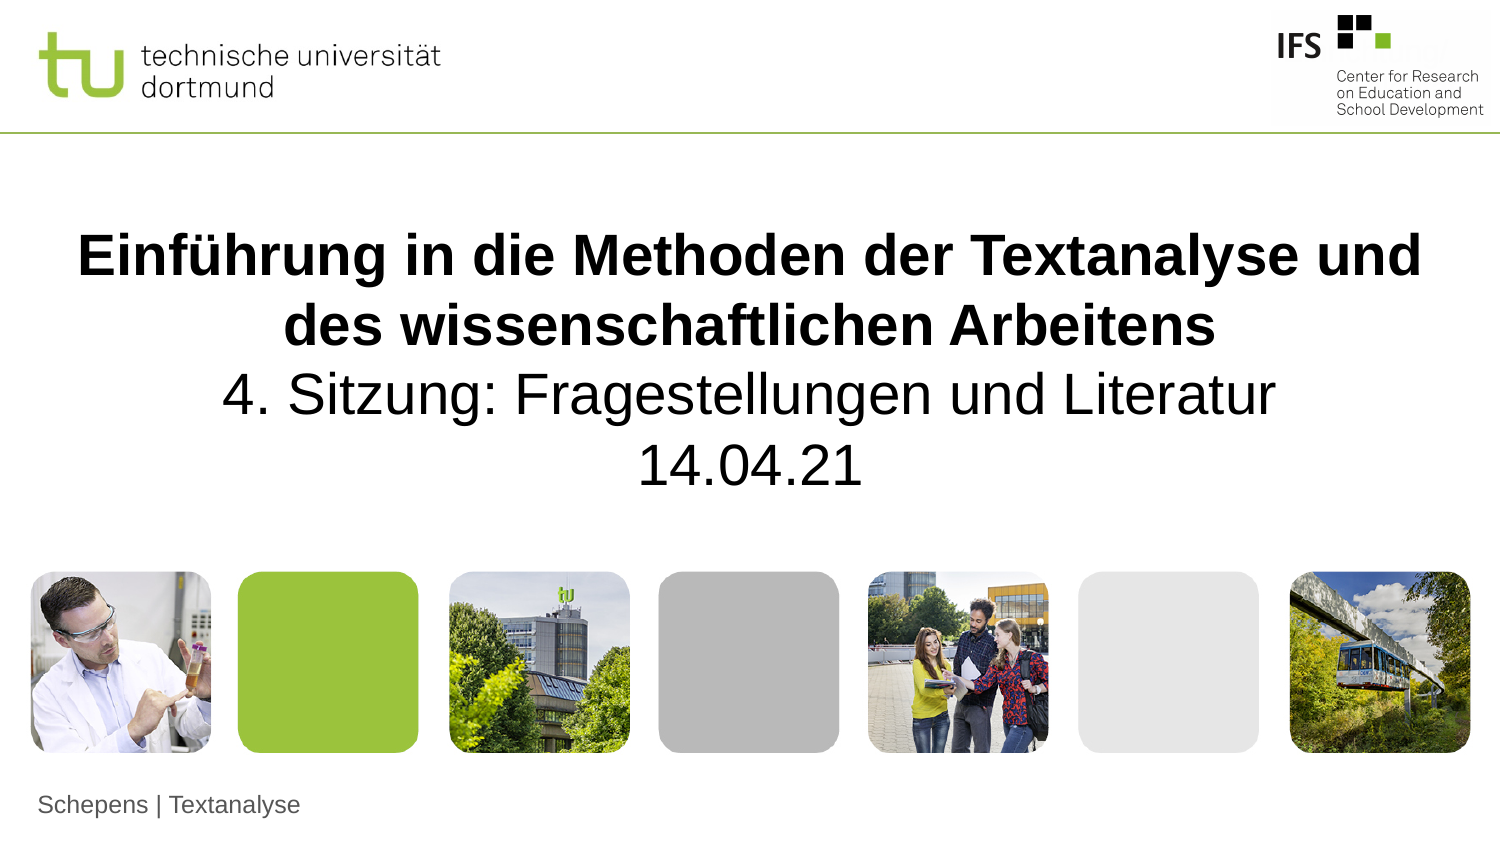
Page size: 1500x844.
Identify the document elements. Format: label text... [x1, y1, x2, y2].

list Einführung in die Methoden der Textanalyse und des wissenschaftlichen Arbeitens 4. Sitzung: Fragestellungen und Literatur 14.04.21 [41, 209, 1461, 493]
picture [9, 2, 476, 132]
picture [1271, 10, 1491, 126]
picture [5, 536, 1495, 788]
